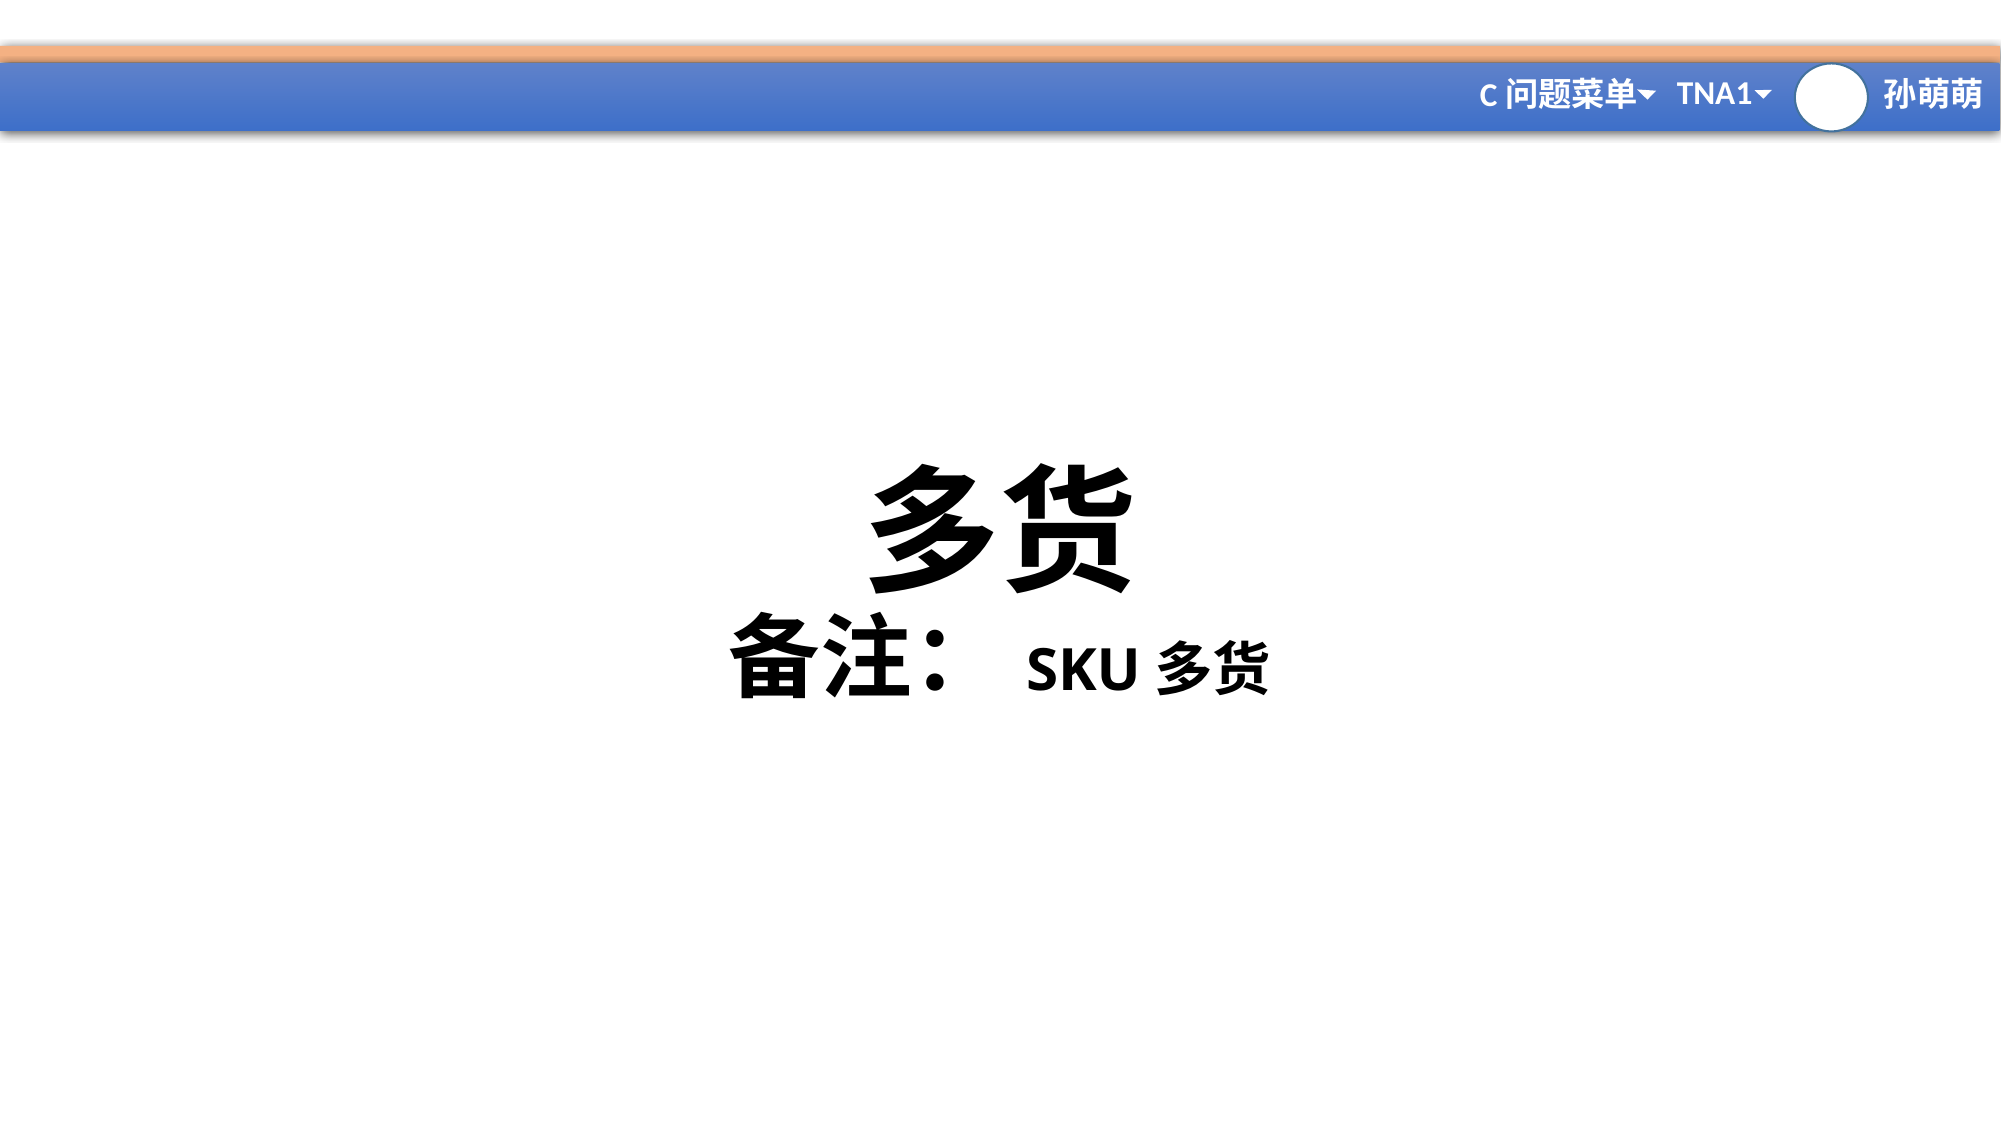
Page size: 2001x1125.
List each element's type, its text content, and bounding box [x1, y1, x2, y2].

title 多货 备注：SKU多货 [0, 411, 2000, 791]
